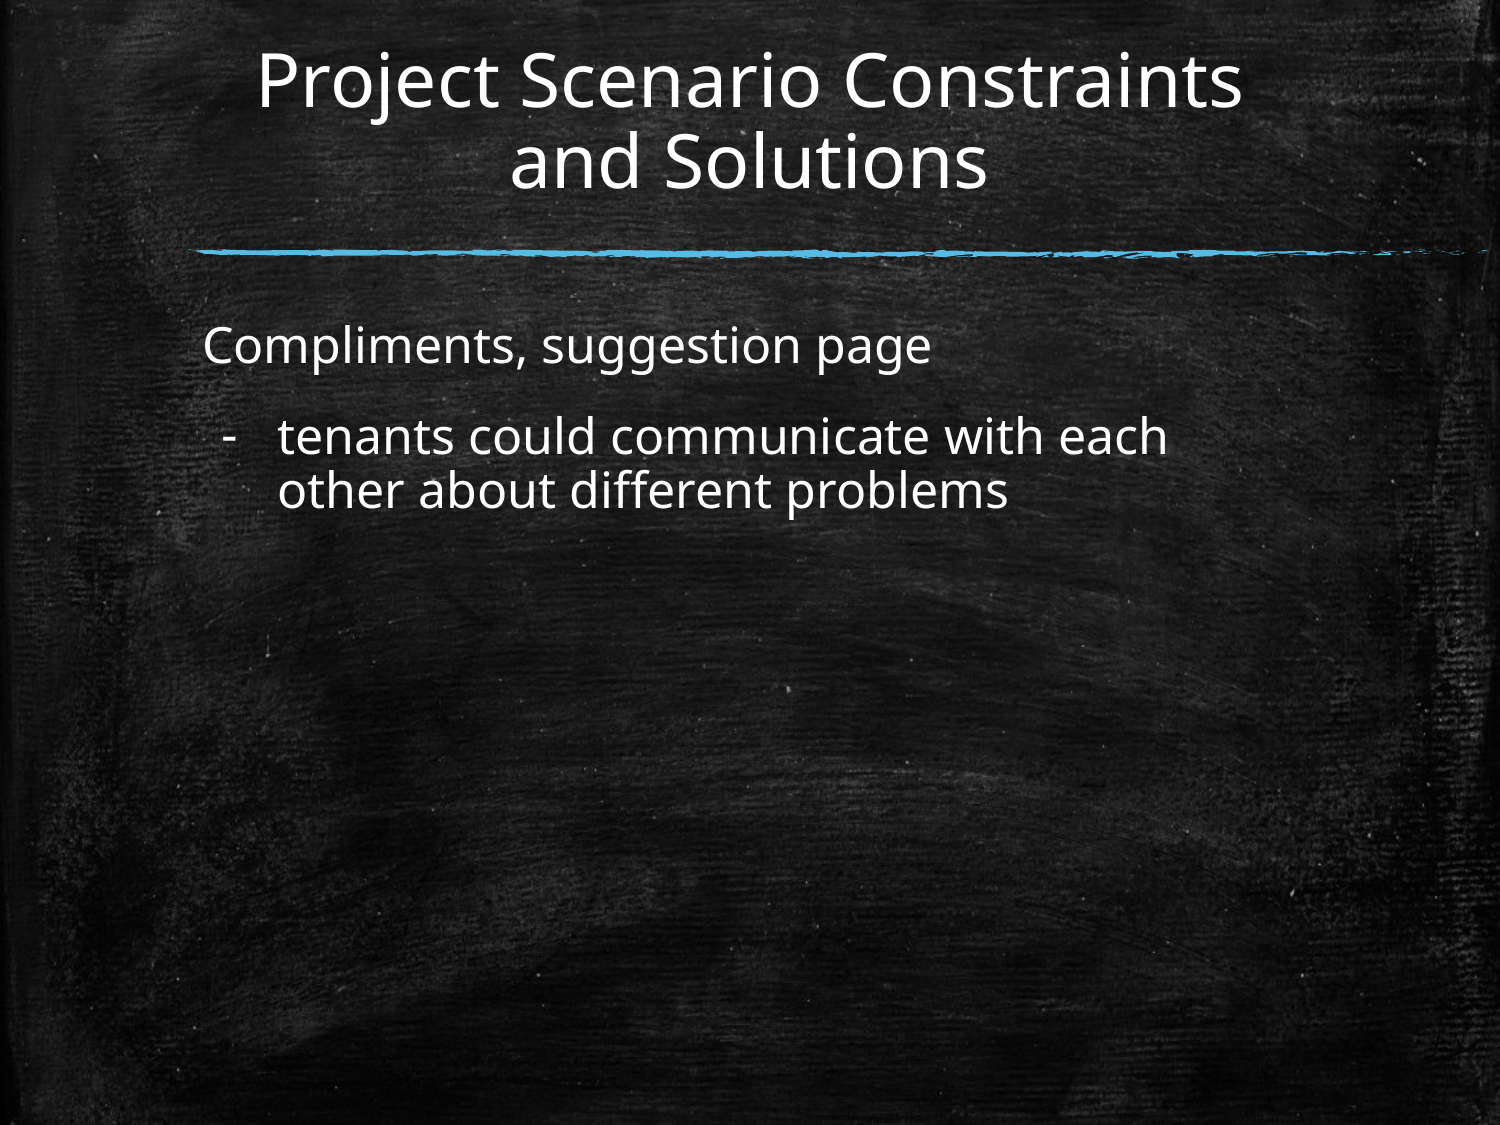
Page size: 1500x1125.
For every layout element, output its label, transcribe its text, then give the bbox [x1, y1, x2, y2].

title Project Scenario Constraints and Solutions [187, 45, 1313, 213]
picture [0, 0, 1500, 1125]
list Compliments, suggestion page tenants could communicate with each other about different problems [187, 312, 1313, 1013]
